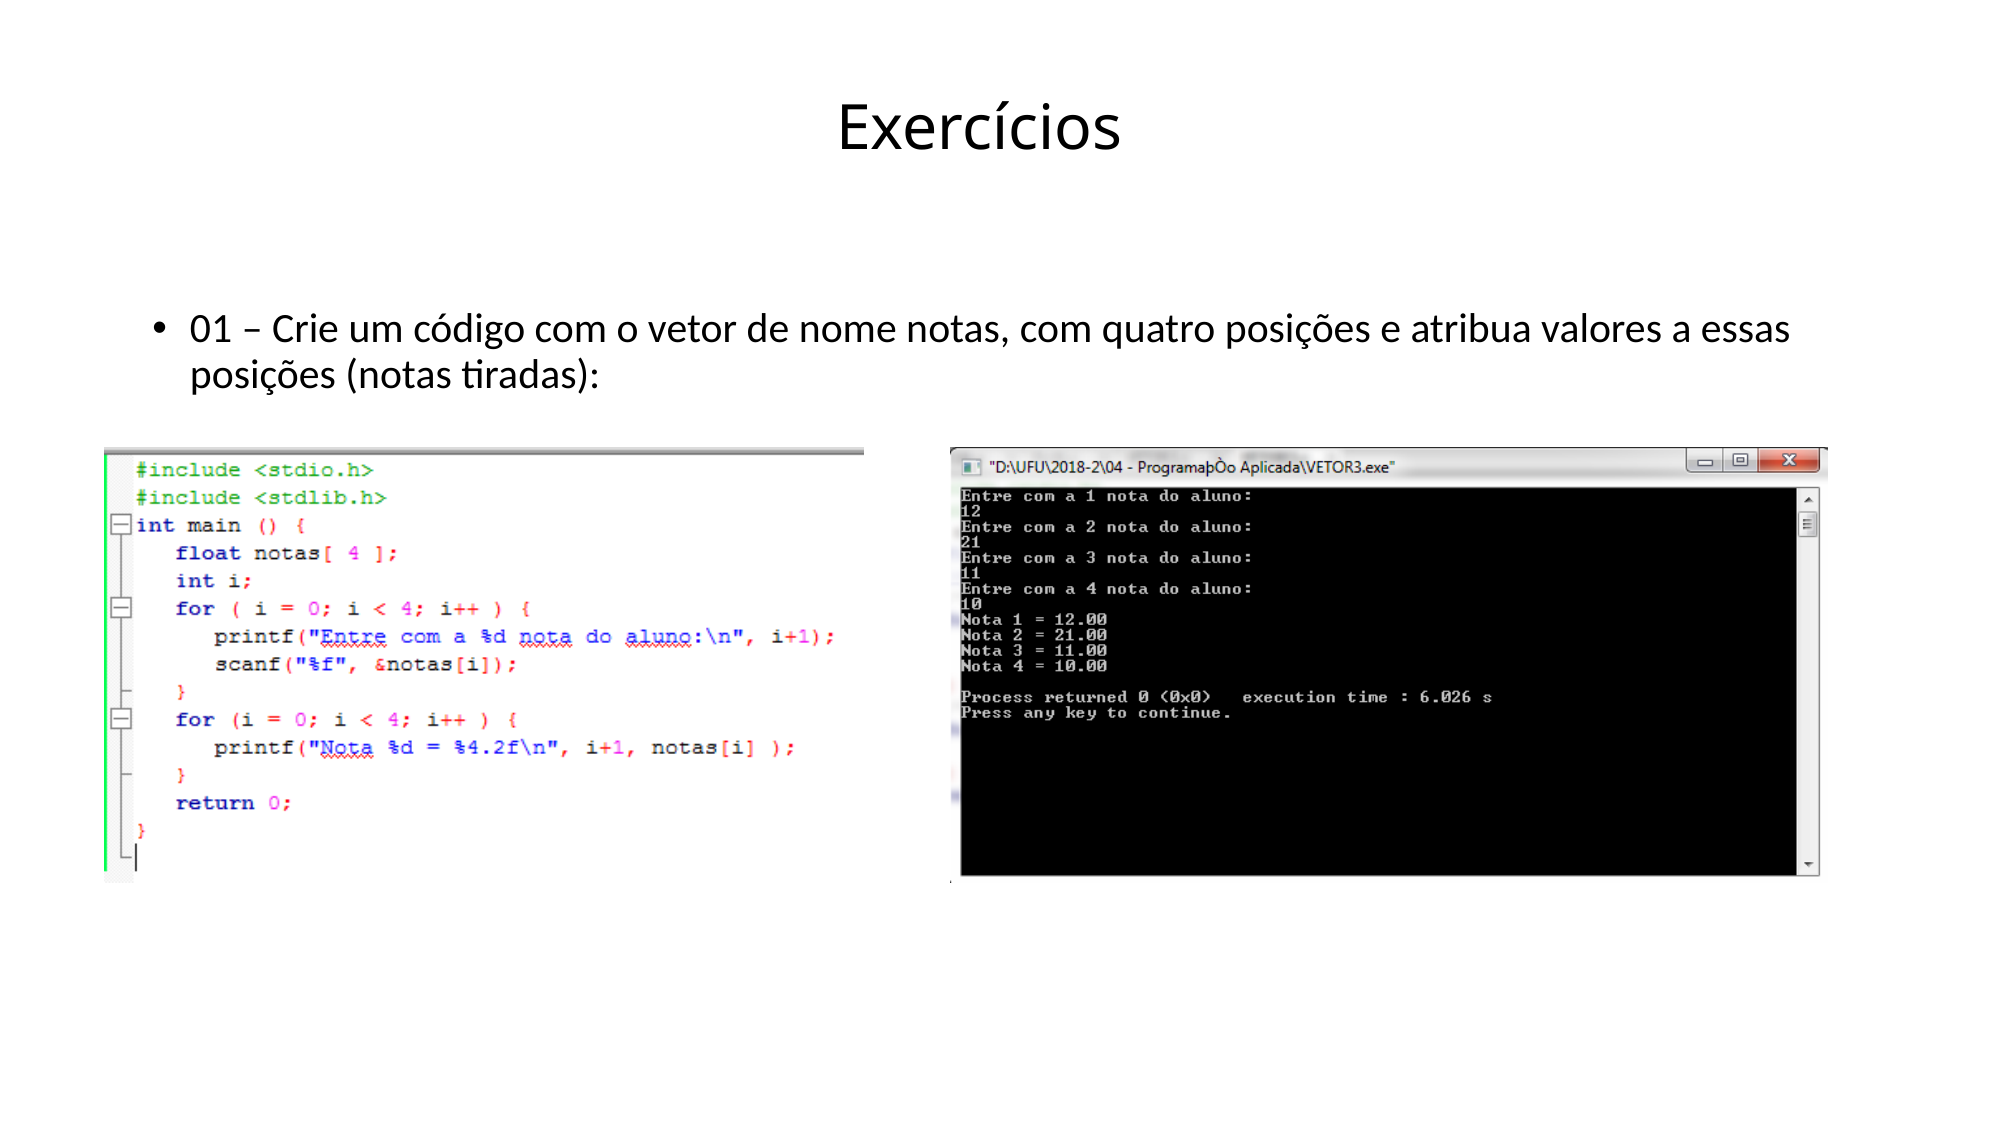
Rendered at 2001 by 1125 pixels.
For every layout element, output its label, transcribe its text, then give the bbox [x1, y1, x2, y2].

list 01 – Crie um código com o vetor de nome notas, com quatro posições e atribua valores a essas posições (notas tiradas): [137, 299, 1863, 1014]
picture [950, 447, 1828, 884]
picture [104, 447, 865, 884]
title Exercícios [722, 62, 1236, 197]
